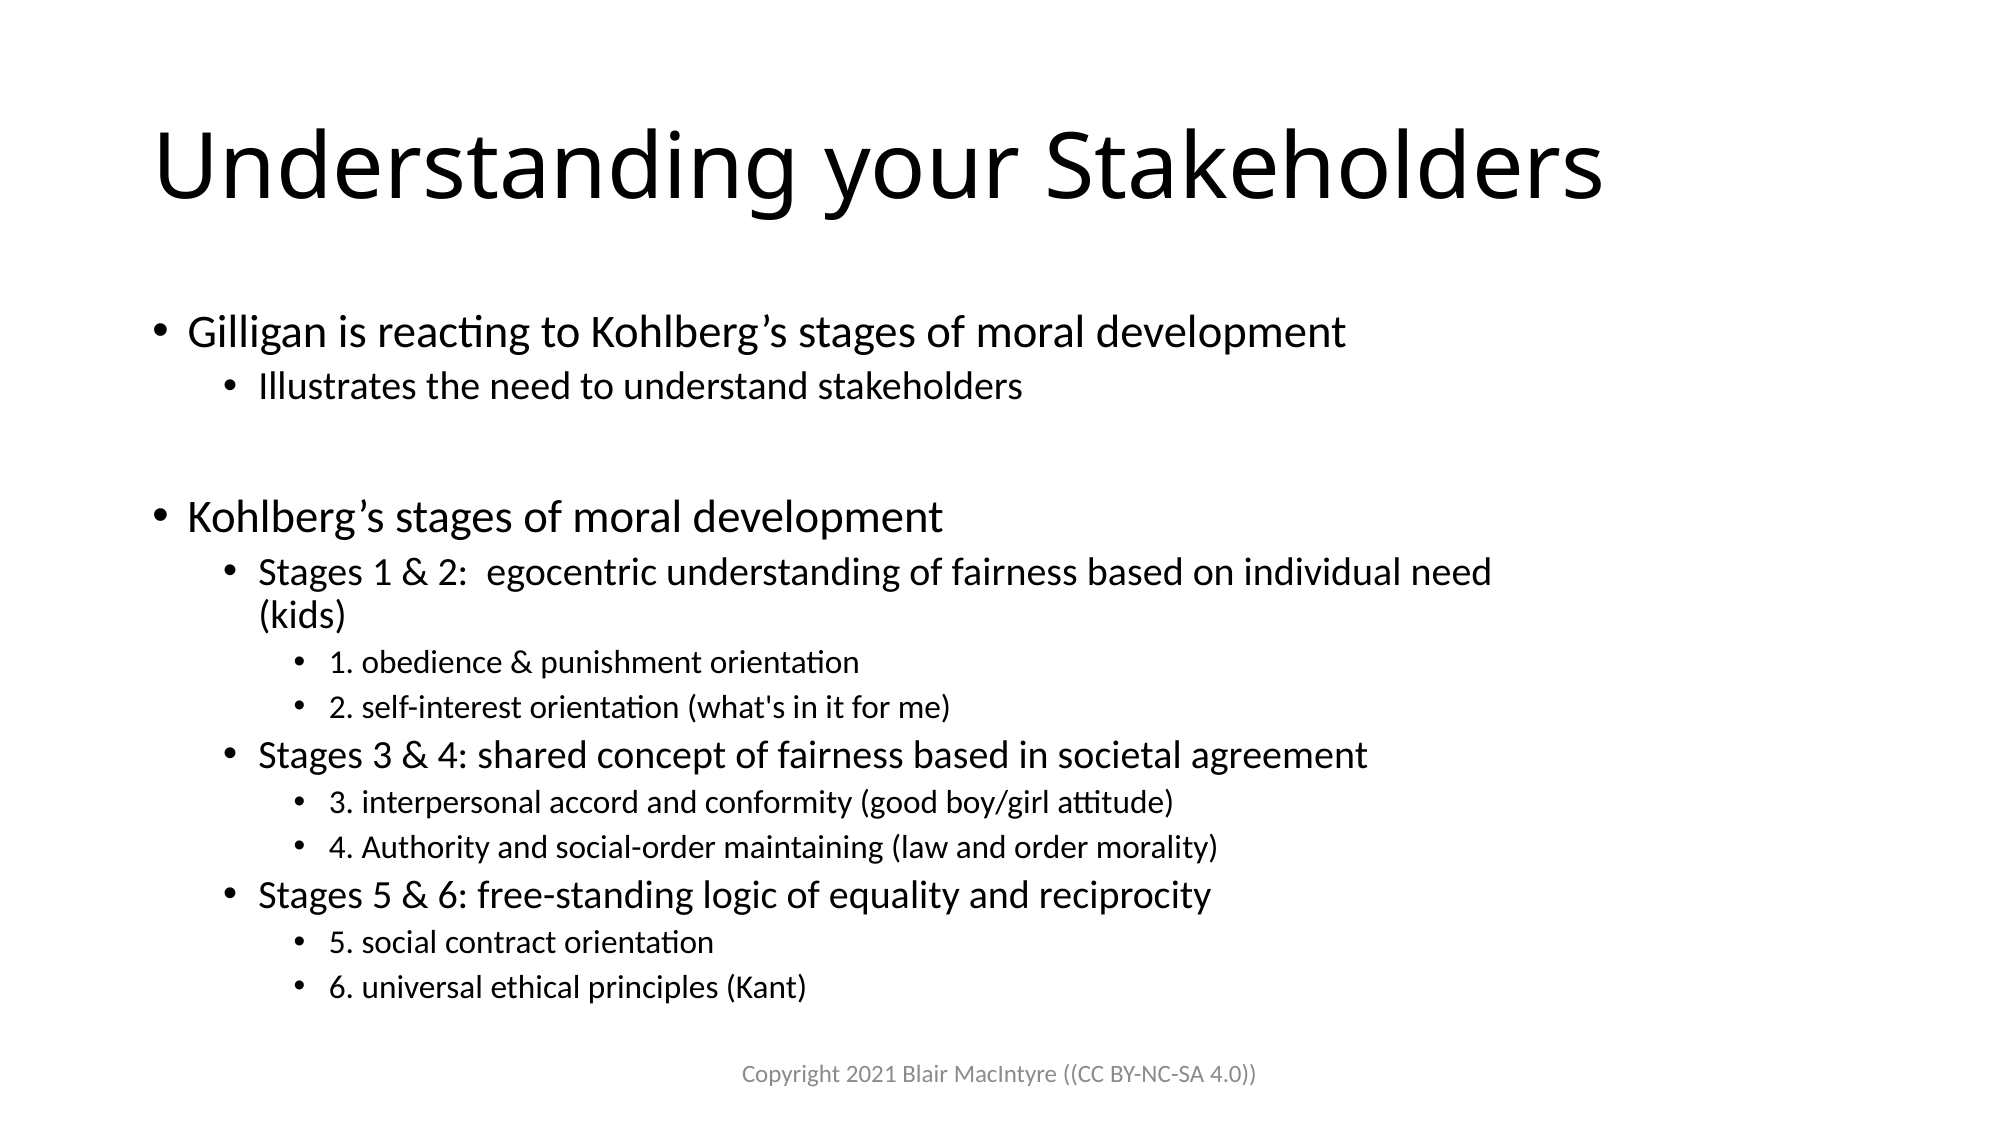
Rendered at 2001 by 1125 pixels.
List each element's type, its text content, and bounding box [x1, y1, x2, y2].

list Gilligan is reacting to Kohlberg’s stages of moral development Illustrates the need to understand stakeholders Kohlberg’s stages of moral development Stages 1 & 2: egocentric understanding of fairness based on individual need (kids) 1. obedience & punishment orientation 2. self-interest orientation (what's in it for me) Stages 3 & 4: shared concept of fairness based in societal agreement 3. interpersonal accord and conformity (good boy/girl attitude) 4. Authority and social-order maintaining (law and order morality) Stages 5 & 6: free-standing logic of equality and reciprocity 5. social contract orientation 6. universal ethical principles (Kant) [137, 299, 1531, 1014]
footer Copyright 2021 Blair MacIntyre ((CC BY-NC-SA 4.0)) [662, 1042, 1338, 1103]
title Understanding your Stakeholders [137, 59, 1863, 278]
